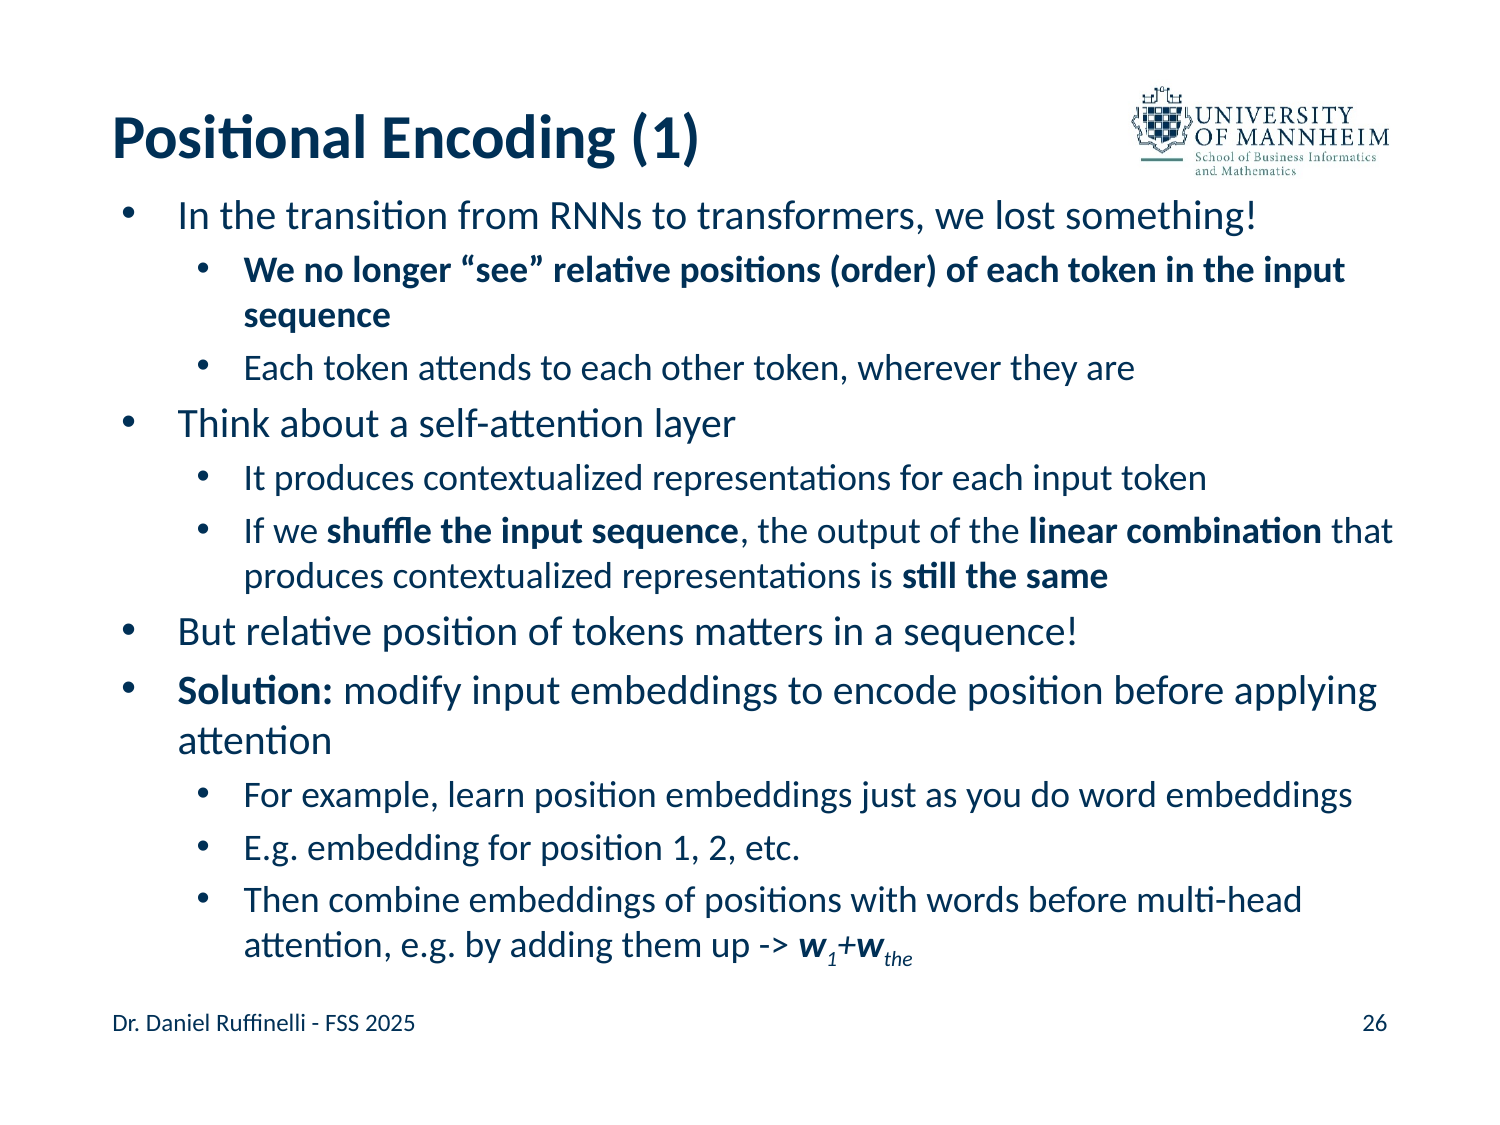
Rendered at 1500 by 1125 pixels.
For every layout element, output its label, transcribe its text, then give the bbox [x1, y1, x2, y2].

list In the transition from RNNs to transformers, we lost something! We no longer “see” relative positions (order) of each token in the input sequence Each token attends to each other token, wherever they are Think about a self-attention layer It produces contextualized representations for each input token If we shuffle the input sequence, the output of the linear combination that produces contextualized representations is still the same But relative position of tokens matters in a sequence! Solution: modify input embeddings to encode position before applying attention For example, learn position embeddings just as you do word embeddings E.g. embedding for position 1, 2, etc. Then combine embeddings of positions with words before multi-head attention, e.g. by adding them up -> w1+wthe [112, 187, 1395, 996]
slide_number 26 [1214, 1006, 1388, 1036]
picture [1095, 57, 1425, 211]
title Positional Encoding (1) [112, 95, 1102, 187]
footer Dr. Daniel Ruffinelli - FSS 2025 [112, 1006, 588, 1036]
